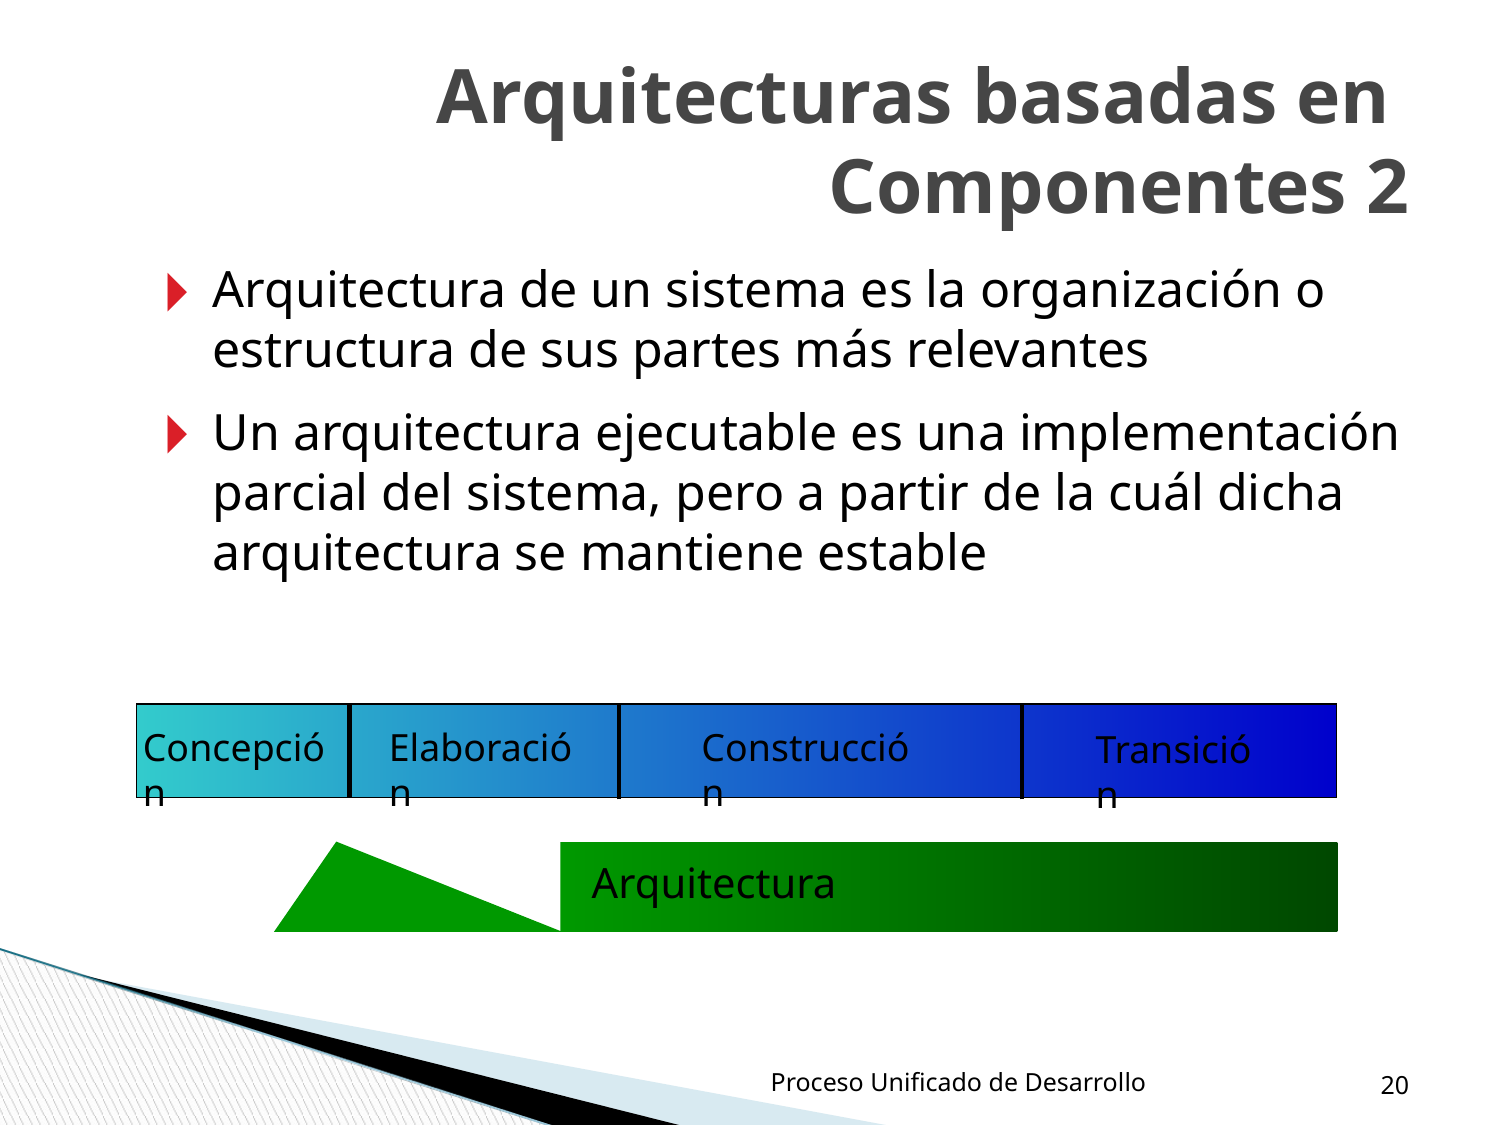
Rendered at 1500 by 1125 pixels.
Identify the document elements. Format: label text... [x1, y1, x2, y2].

title Arquitecturas basadas en Componentes 2 [75, 45, 1425, 233]
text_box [273, 841, 1338, 933]
text_box Elaboración [373, 716, 597, 822]
text_box [136, 704, 347, 716]
list Arquitectura de un sistema es la organización o estructura de sus partes más relevantes Un arquitectura ejecutable es una implementación parcial del sistema, pero a partir de la cuál dicha arquitectura se mantiene estable [150, 249, 1425, 634]
text_box [352, 704, 617, 798]
text_box Proceso Unificado de Desarrollo [718, 1051, 1199, 1112]
text_box ‹#› [1257, 1046, 1425, 1112]
text_box Transición [1080, 718, 1277, 824]
text_box Construcción [686, 716, 931, 822]
text_box [1024, 704, 1337, 798]
text_box Concepción [127, 716, 349, 822]
text_box [621, 704, 1020, 798]
picture [0, 947, 559, 1125]
